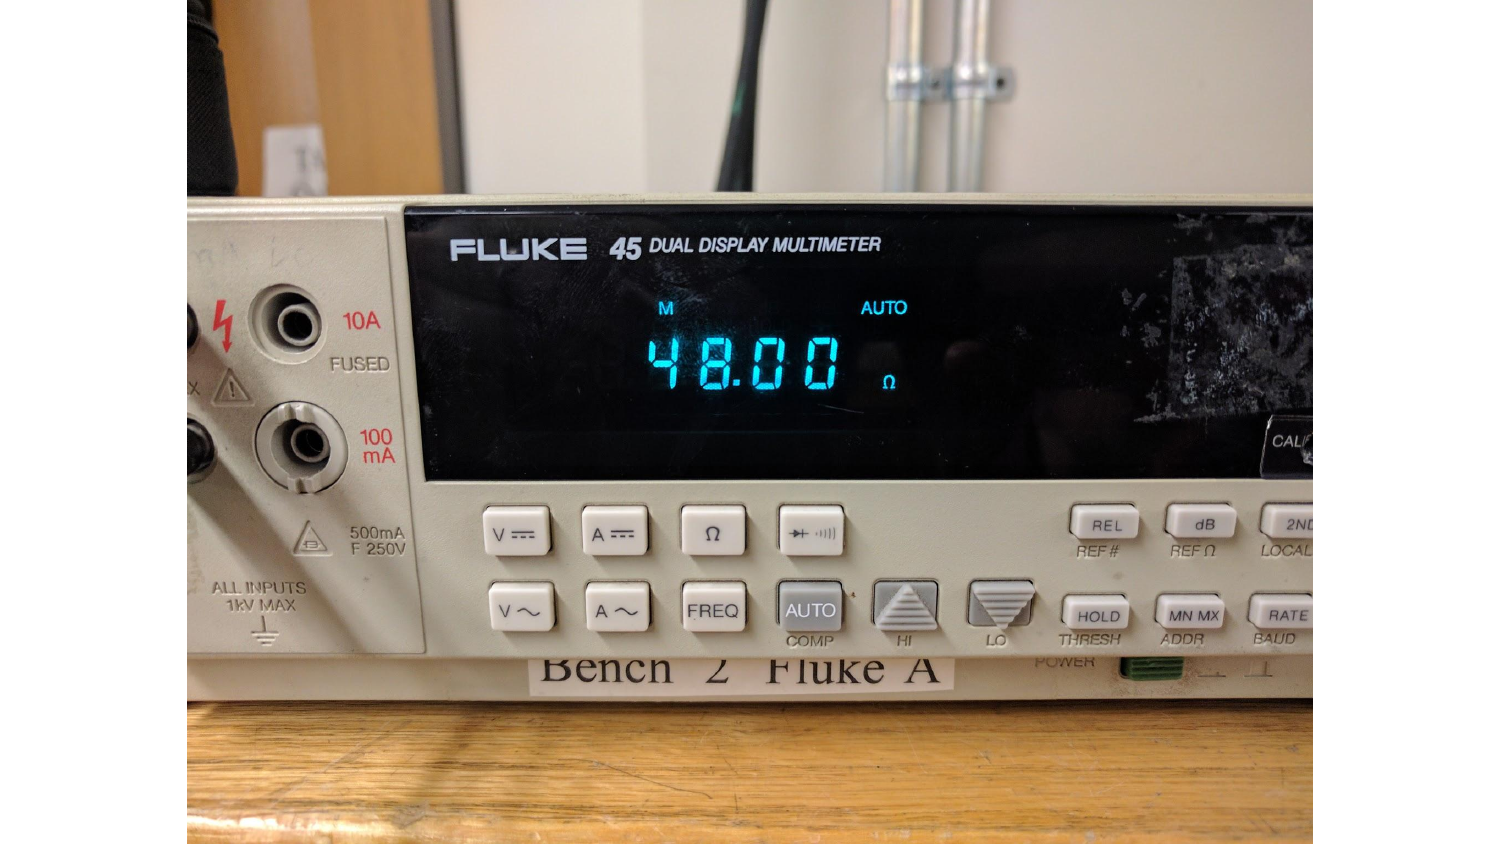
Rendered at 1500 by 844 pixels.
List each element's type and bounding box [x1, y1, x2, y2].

picture [187, 0, 1313, 844]
